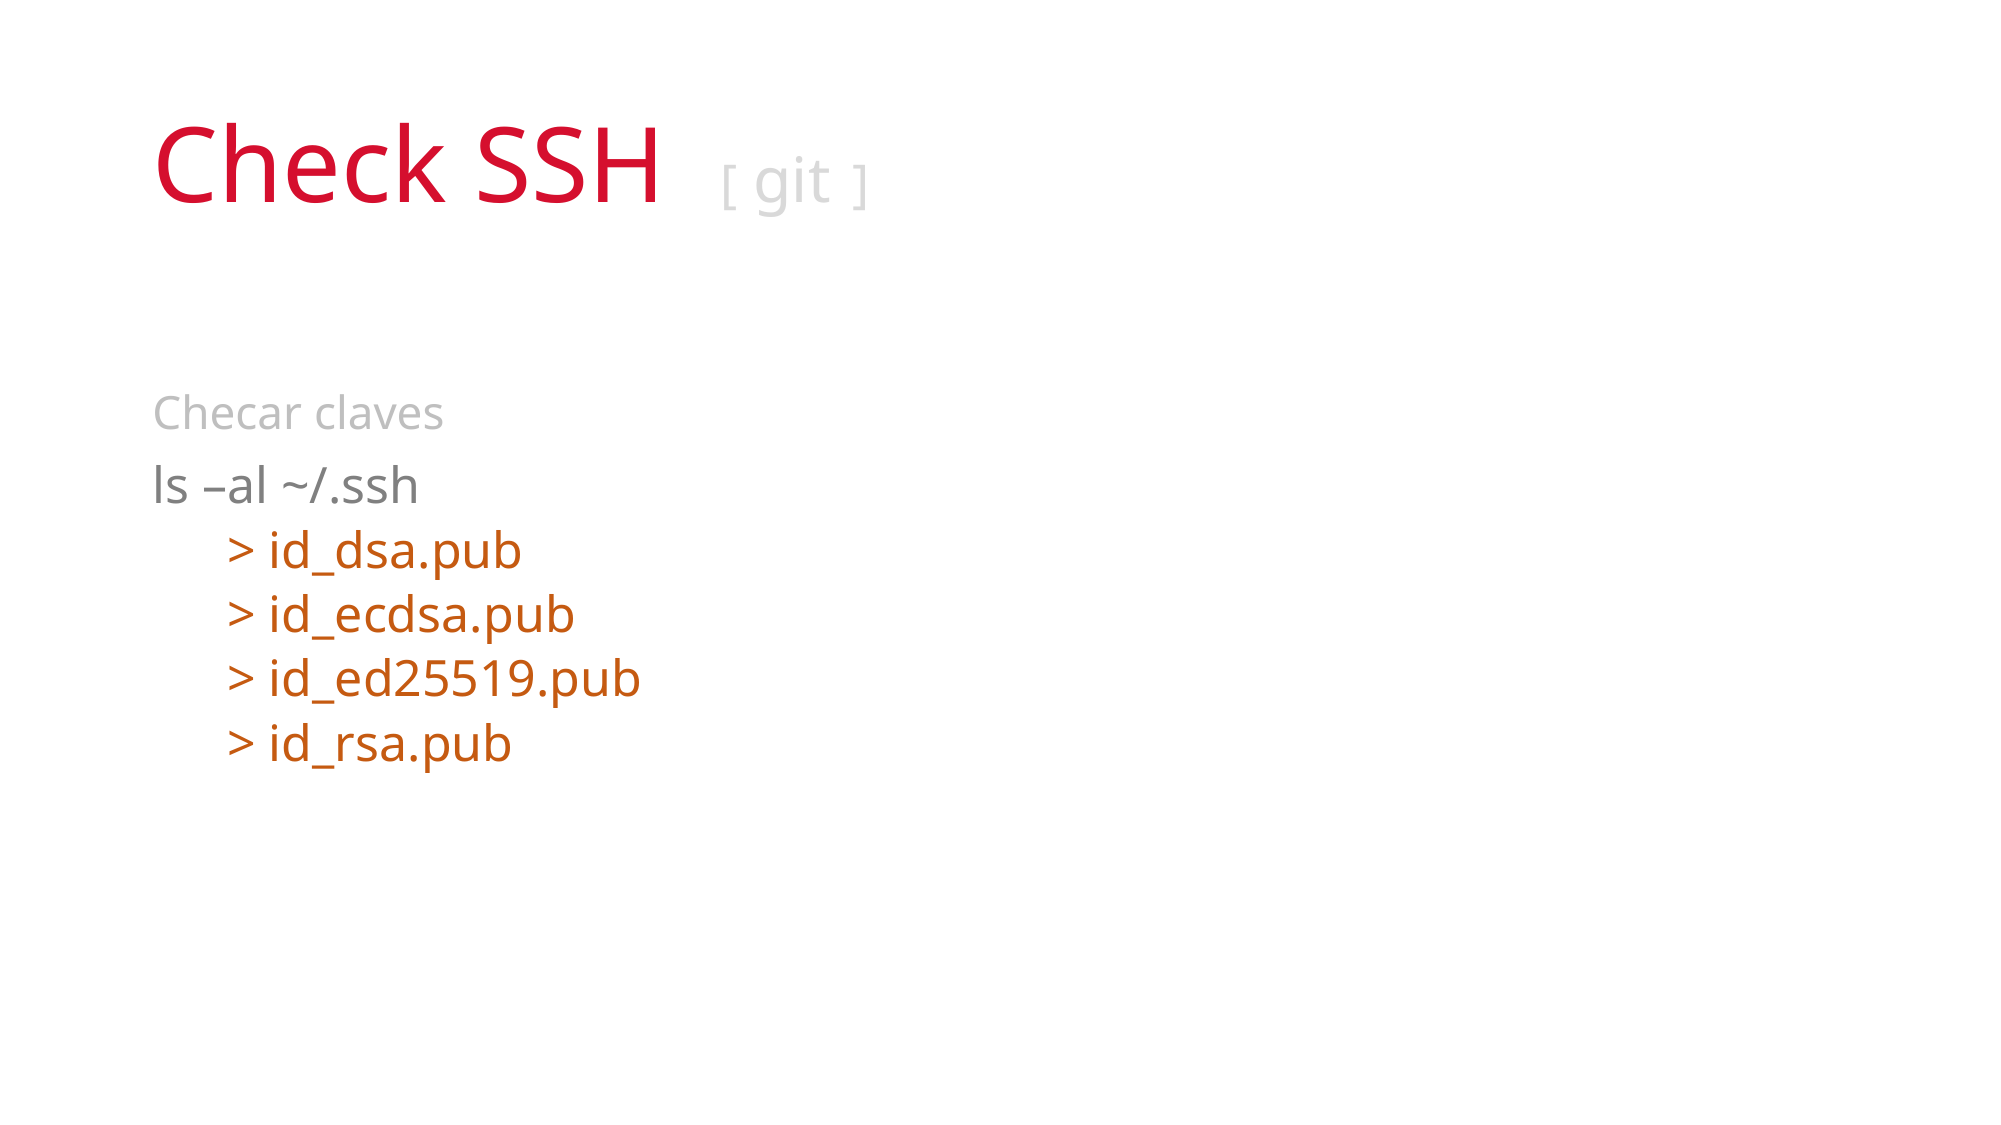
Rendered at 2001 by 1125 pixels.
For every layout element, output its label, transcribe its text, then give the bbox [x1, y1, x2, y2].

list Checar claves ls –al ~/.ssh > id_dsa.pub > id_ecdsa.pub > id_ed25519.pub > id_rsa.pub [137, 382, 1863, 743]
title Check SSH [ git ] [137, 59, 1863, 278]
